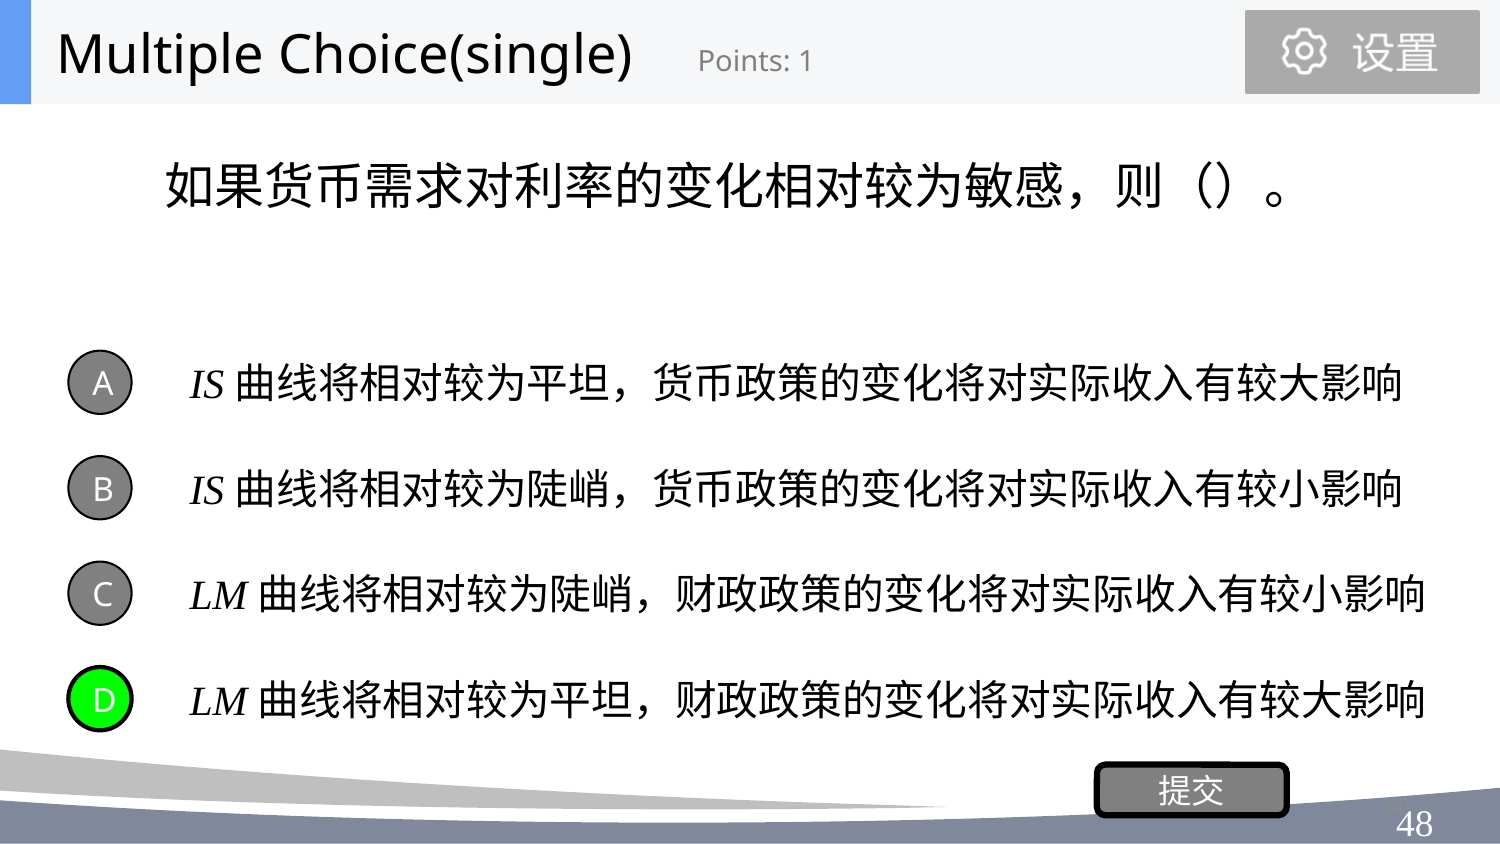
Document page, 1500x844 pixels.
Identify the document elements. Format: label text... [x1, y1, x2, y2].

text_box A [66, 348, 134, 417]
picture [1245, 10, 1480, 94]
text_box LM曲线将相对较为陡峭，财政政策的变化将对实际收入有较小影响 [174, 553, 1463, 633]
text_box IS曲线将相对较为陡峭，货币政策的变化将对实际收入有较小影响 [174, 448, 1463, 528]
slide_number 48 [1074, 782, 1425, 827]
text_box D [66, 664, 134, 733]
text_box B [66, 453, 134, 522]
text_box IS曲线将相对较为平坦，货币政策的变化将对实际收入有较大影响 [174, 342, 1463, 422]
text_box 提交 [1094, 762, 1289, 818]
text_box 如果货币需求对利率的变化相对较为敏感，则（）。 [149, 113, 1350, 317]
text_box C [66, 559, 134, 627]
text_box LM曲线将相对较为平坦，财政政策的变化将对实际收入有较大影响 [174, 659, 1463, 739]
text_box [0, 0, 1500, 105]
